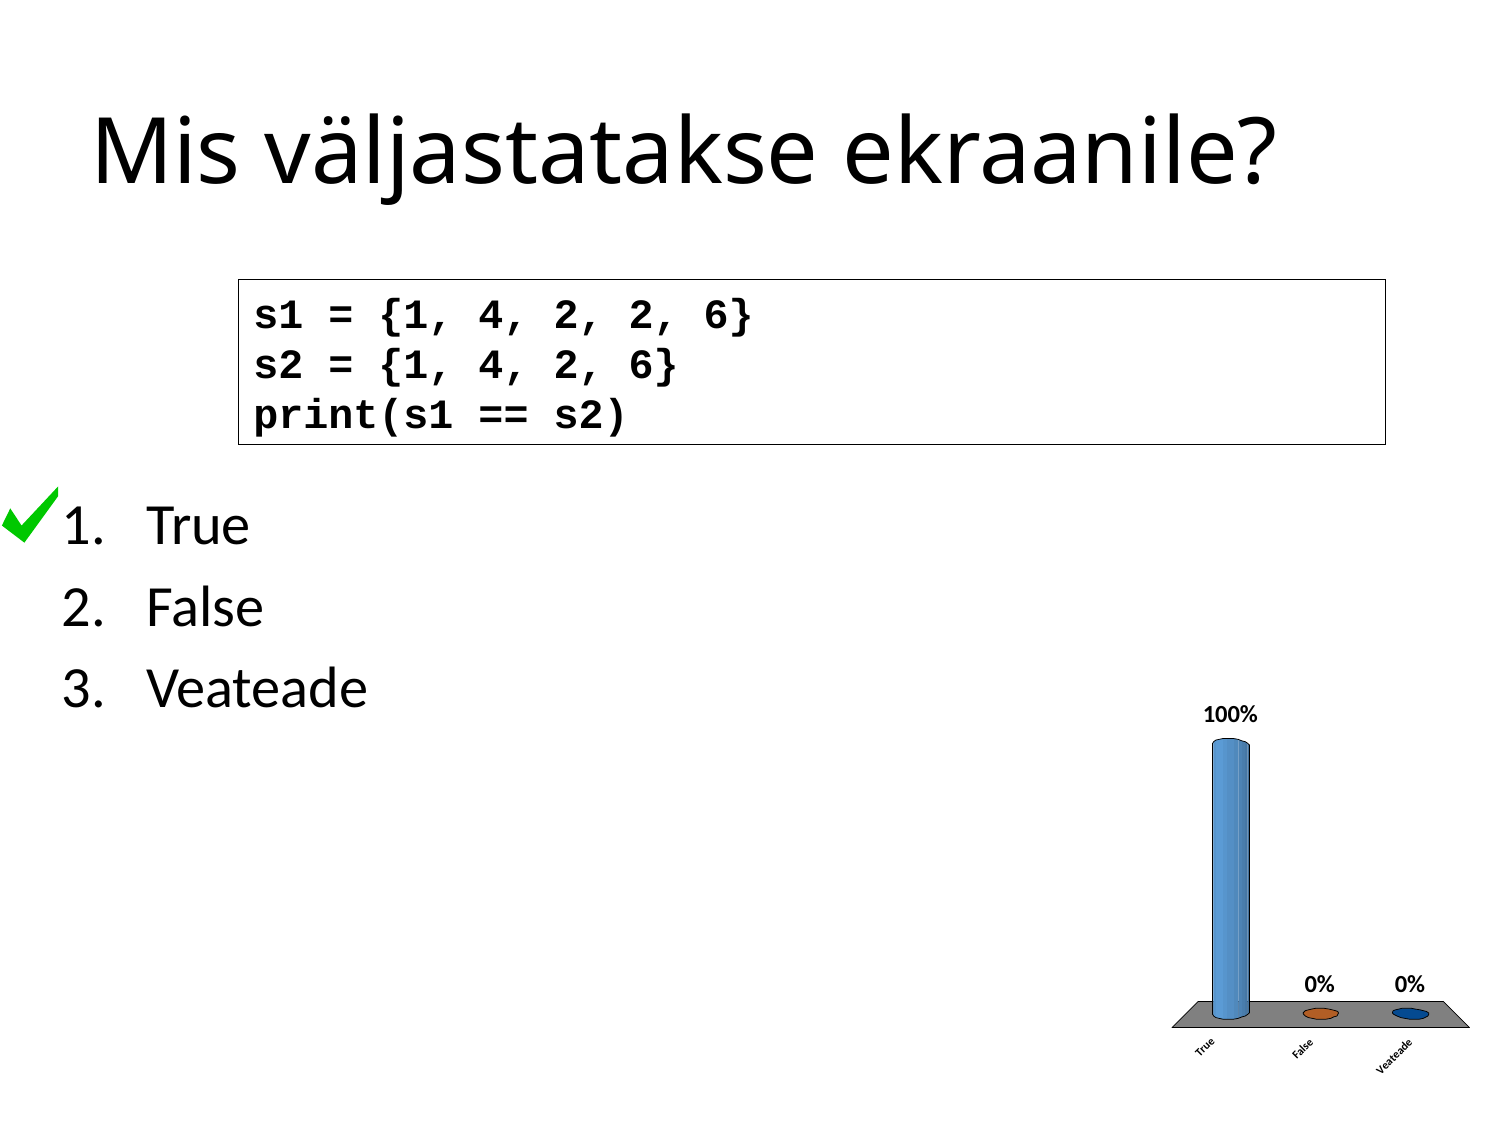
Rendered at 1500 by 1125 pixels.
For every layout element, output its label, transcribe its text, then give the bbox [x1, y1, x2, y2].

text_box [1119, 689, 1490, 1107]
title Mis väljastatakse ekraanile? [75, 45, 1369, 263]
text_box s1 = {1, 4, 2, 2, 6} s2 = {1, 4, 2, 6} print(s1 == s2) [238, 279, 1386, 445]
list True False Veateade [46, 478, 722, 1125]
text_box [0, 483, 60, 545]
